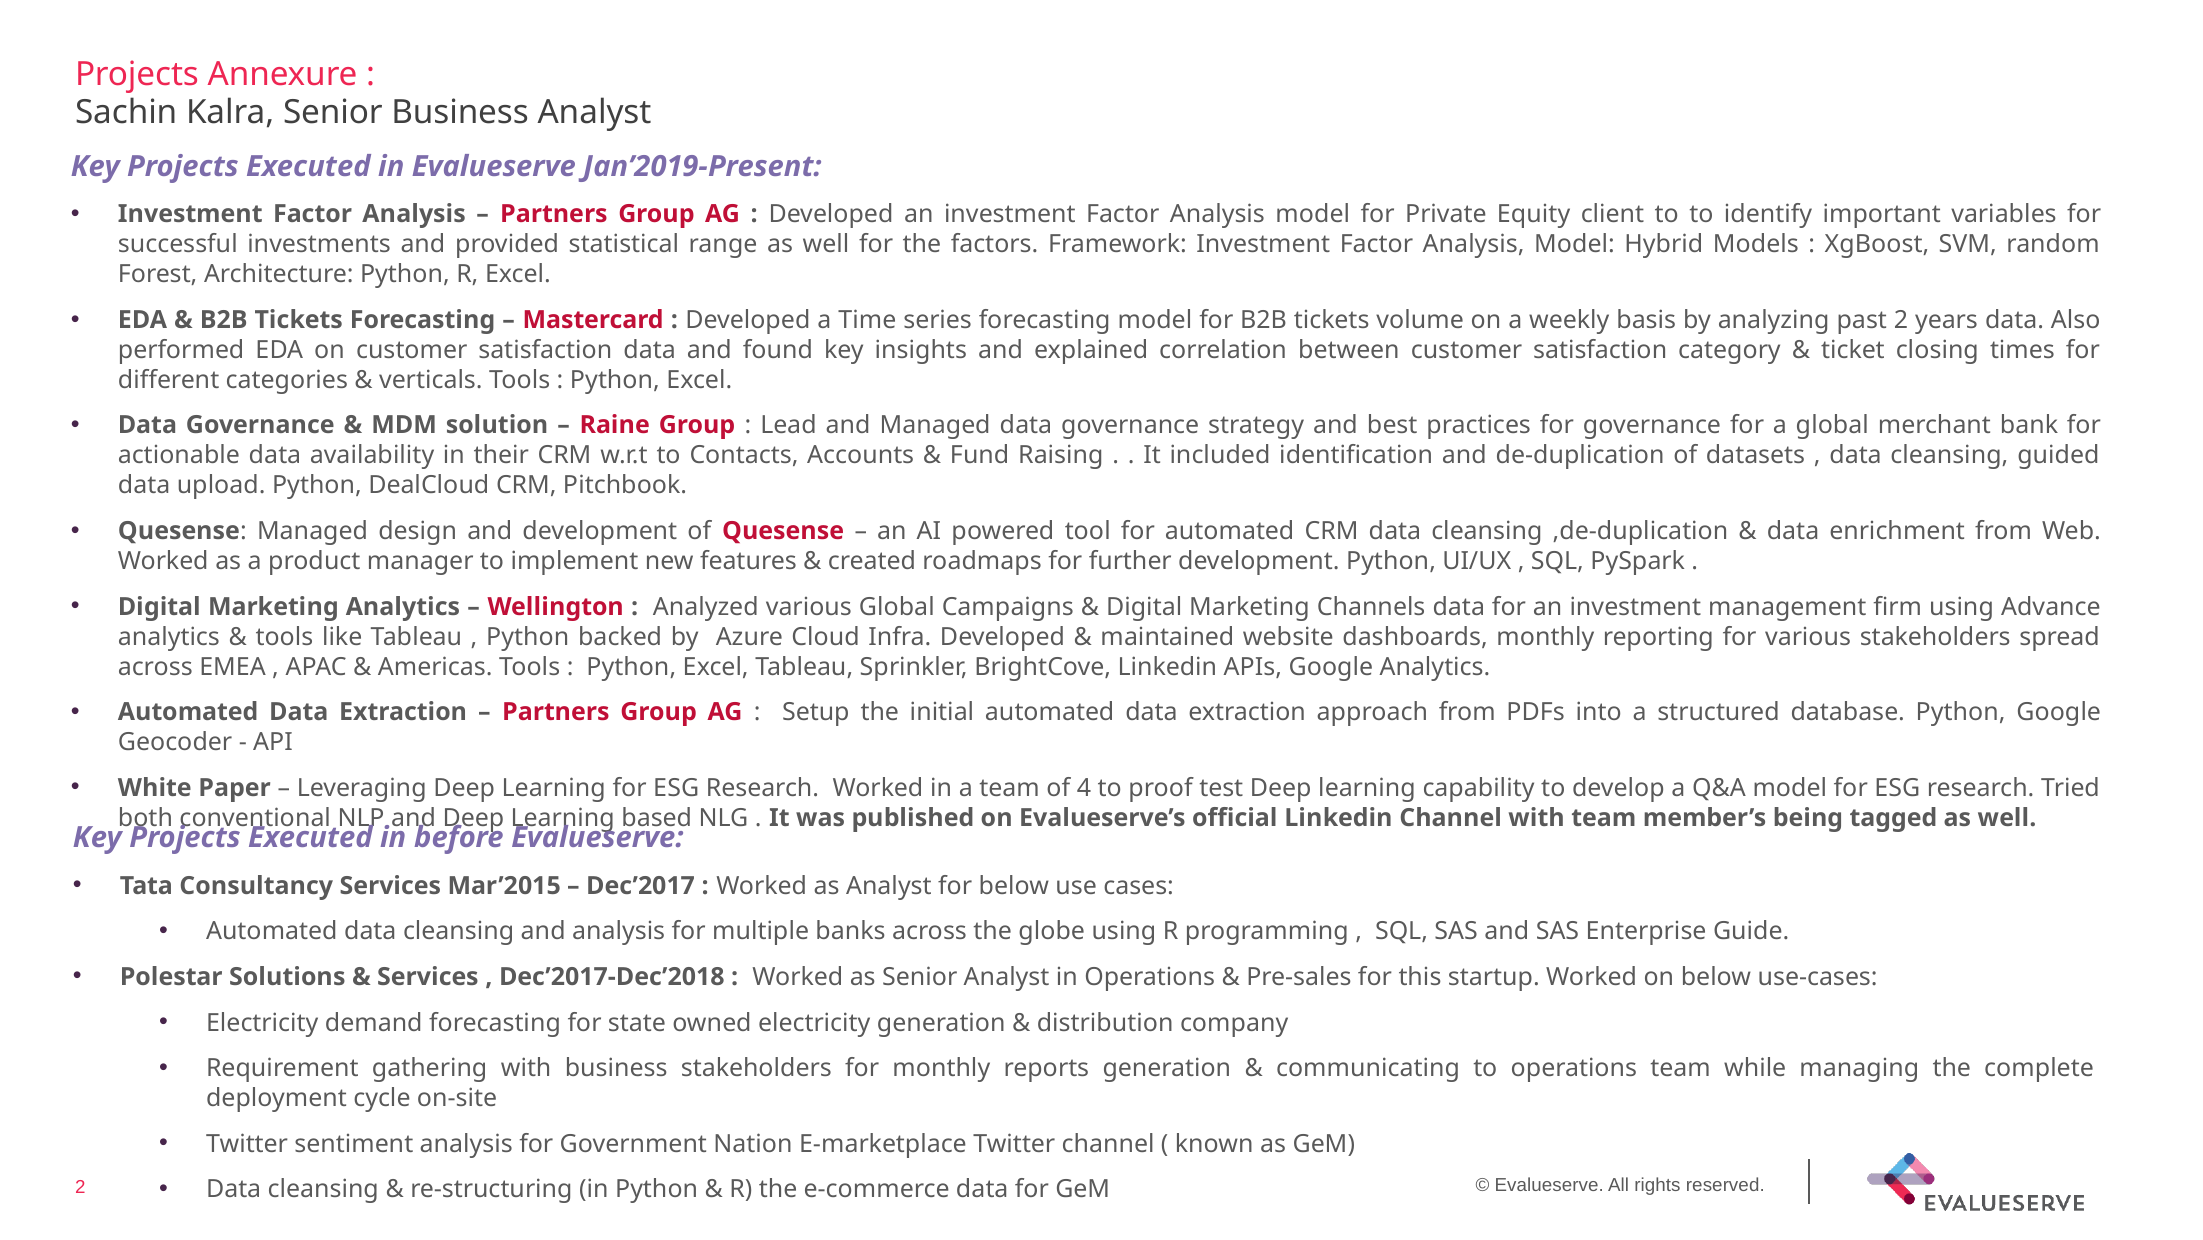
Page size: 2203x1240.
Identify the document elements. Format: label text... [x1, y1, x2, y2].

picture [1867, 1192, 2084, 1211]
title Projects Annexure : Sachin Kalra, Senior Business Analyst [75, 48, 2130, 140]
text_box Key Projects Executed in before Evalueserve: Tata Consultancy Services Mar’2015 – Dec’2017 : Worked as Analyst for below use cases: Automated data cleansing and analysis for multiple banks across the globe using R programming , SQL, SAS and SAS Enterprise Guide. Polestar Solutions & Services , Dec’2017-Dec’2018 : Worked as Senior Analyst in Operations & Pre-sales for this startup. Worked on below use-cases: Electricity demand forecasting for state owned electricity generation & distribution company Requirement gathering with business stakeholders for monthly reports generation & communicating to operations team while managing the complete deployment cycle on-site Twitter sentiment analysis for Government Nation E-marketplace Twitter channel ( known as GeM) Data cleansing & re-structuring (in Python & R) the e-commerce data for GeM [57, 811, 2112, 1192]
text_box Key Projects Executed in Evalueserve Jan’2019-Present: Investment Factor Analysis – Partners Group AG : Developed an investment Factor Analysis model for Private Equity client to to identify important variables for successful investments and provided statistical range as well for the factors. Framework: Investment Factor Analysis, Model: Hybrid Models : XgBoost, SVM, random Forest, Architecture: Python, R, Excel. EDA & B2B Tickets Forecasting – Mastercard : Developed a Time series forecasting model for B2B tickets volume on a weekly basis by analyzing past 2 years data. Also performed EDA on customer satisfaction data and found key insights and explained correlation between customer satisfaction category & ticket closing times for different categories & verticals. Tools : Python, Excel. Data Governance & MDM solution – Raine Group : Lead and Managed data governance strategy and best practices for governance for a global merchant bank for actionable data availability in their CRM w.r.t to Contacts, Accounts & Fund Raising . . It included identification and de-duplication of datasets , data cleansing, guided data upload. Python, DealCloud CRM, Pitchbook. Quesense: Managed design and development of Quesense – an AI powered tool for automated CRM data cleansing ,de-duplication & data enrichment from Web. Worked as a product manager to implement new features & created roadmaps for further development. Python, UI/UX , SQL, PySpark . Digital Marketing Analytics – Wellington : Analyzed various Global Campaigns & Digital Marketing Channels data for an investment management firm using Advance analytics & tools like Tableau , Python backed by Azure Cloud Infra. Developed & maintained website dashboards, monthly reporting for various stakeholders spread across EMEA , APAC & Americas. Tools : Python, Excel, Tableau, Sprinkler, BrightCove, Linkedin APIs, Google Analytics. Automated Data Extraction – Partners Group AG : Setup the initial automated data extraction approach from PDFs into a structured database. Python, Google Geocoder - API White Paper – Leveraging Deep Learning for ESG Research. Worked in a team of 4 to proof test Deep learning capability to develop a Q&A model for ESG research. Tried both conventional NLP and Deep Learning based NLG . It was published on Evalueserve’s official Linkedin Channel with team member’s being tagged as well. [70, 139, 2119, 796]
